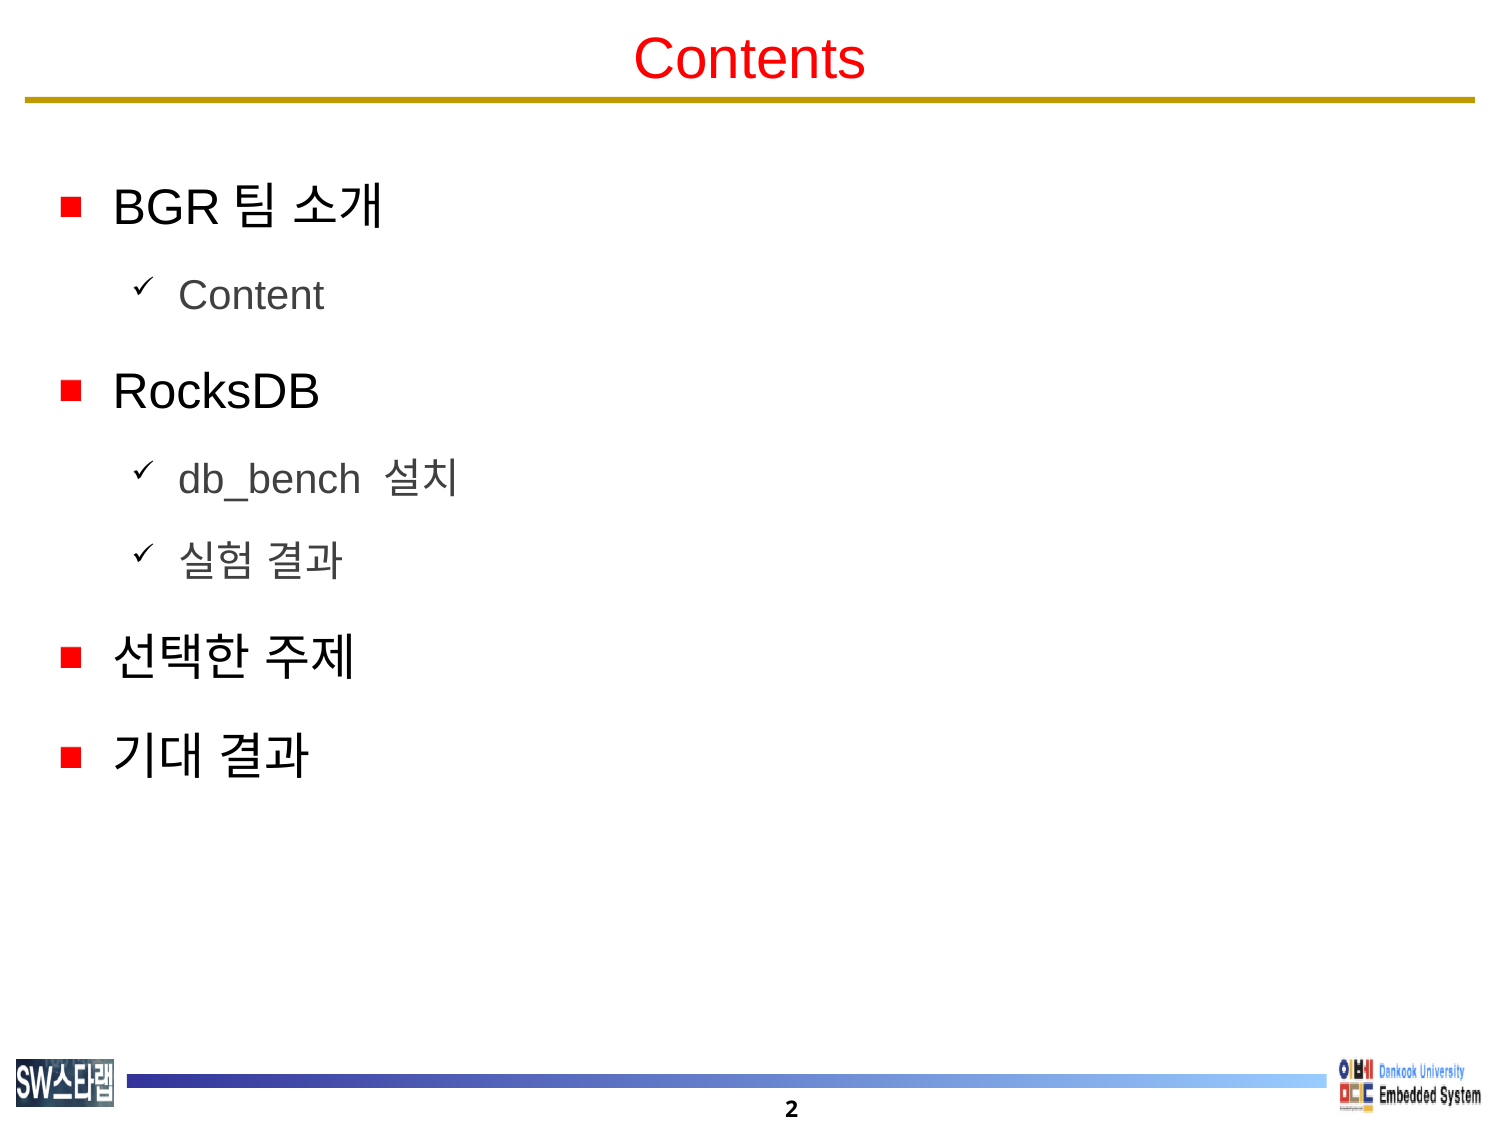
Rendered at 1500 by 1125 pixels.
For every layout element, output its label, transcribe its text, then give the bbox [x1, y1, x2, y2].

list BGR팀 소개 Content RocksDB db_bench 설치 실험 결과 선택한 주제 기대 결과 [41, 137, 1459, 1038]
picture [56, 375, 81, 401]
text_box 2 [631, 1087, 952, 1125]
picture [16, 1059, 114, 1107]
picture [56, 742, 81, 768]
title Contents [24, 12, 1475, 100]
picture [56, 192, 81, 217]
picture [56, 642, 81, 668]
picture [1333, 1056, 1484, 1113]
